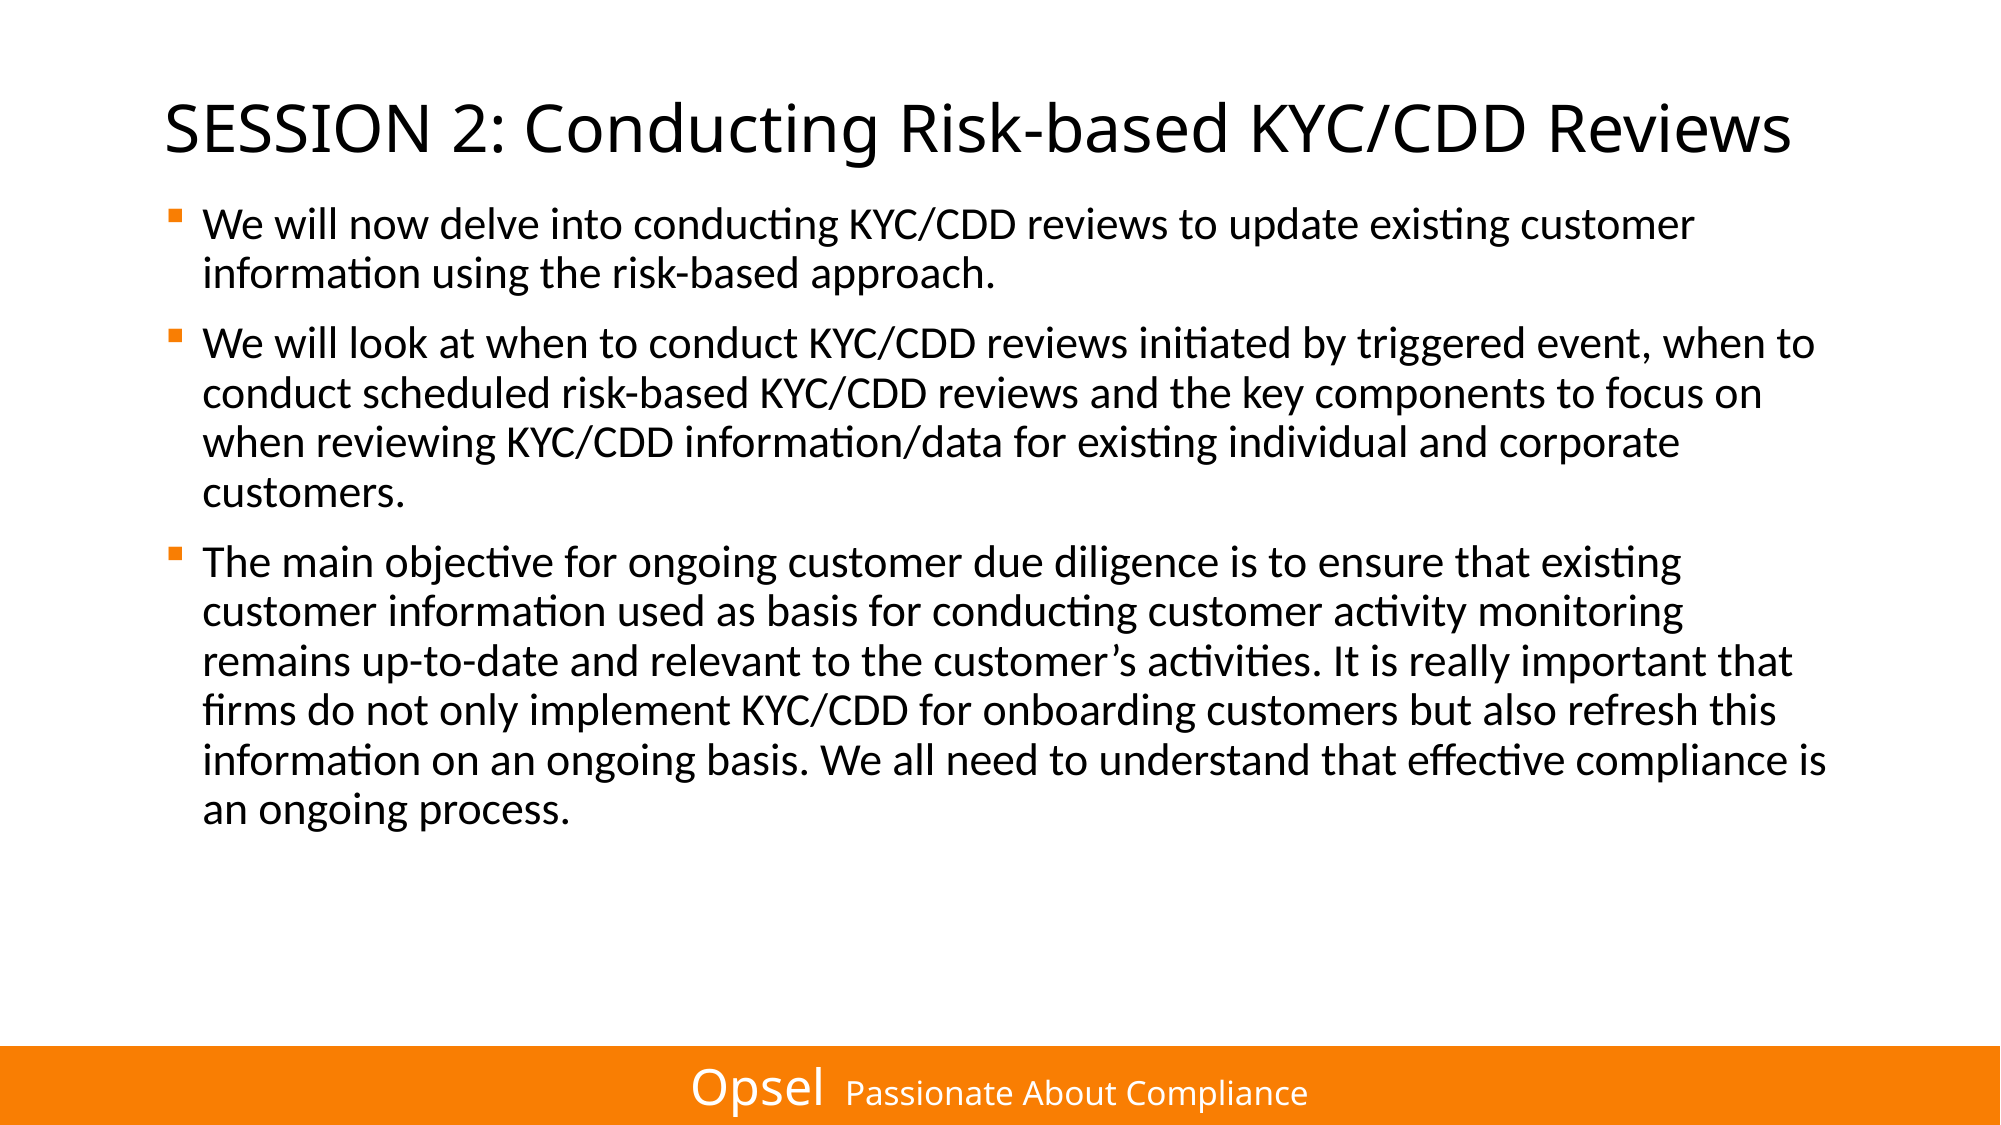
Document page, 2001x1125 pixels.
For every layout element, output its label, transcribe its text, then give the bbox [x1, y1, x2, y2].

list We will now delve into conducting KYC/CDD reviews to update existing customer information using the risk-based approach. We will look at when to conduct KYC/CDD reviews initiated by triggered event, when to conduct scheduled risk-based KYC/CDD reviews and the key components to focus on when reviewing KYC/CDD information/data for existing individual and corporate customers. The main objective for ongoing customer due diligence is to ensure that existing customer information used as basis for conducting customer activity monitoring remains up-to-date and relevant to the customer’s activities. It is really important that firms do not only implement KYC/CDD for onboarding customers but also refresh this information on an ongoing basis. We all need to understand that effective compliance is an ongoing process. [149, 192, 1850, 1045]
text_box Opsel Passionate About Compliance [0, 1045, 2000, 1125]
title SESSION 2: Conducting Risk-based KYC/CDD Reviews [149, 59, 1851, 203]
